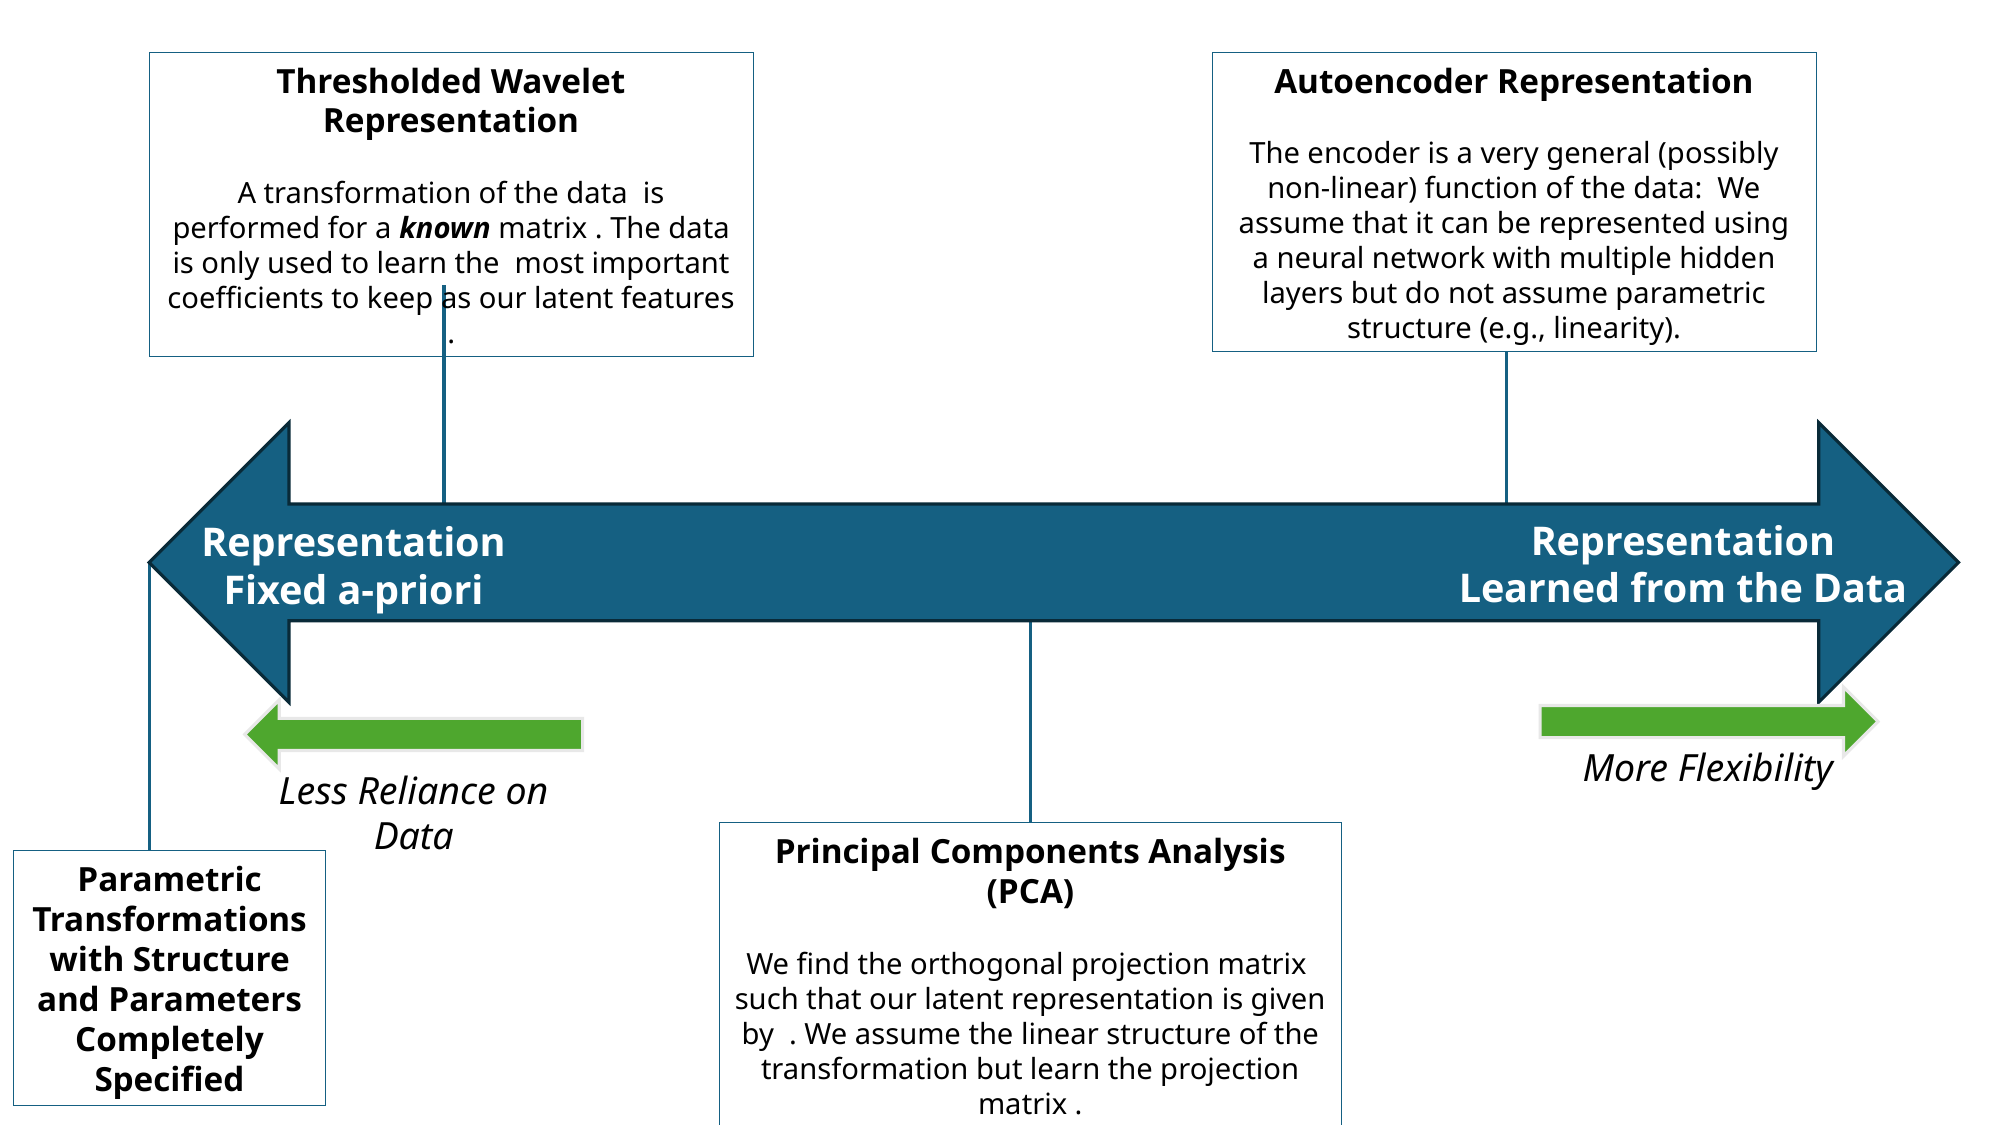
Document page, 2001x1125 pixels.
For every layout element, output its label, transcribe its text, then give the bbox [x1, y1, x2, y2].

text_box Representation Fixed a-priori [185, 509, 522, 620]
text_box [242, 696, 585, 759]
text_box Representation Learned from the Data [1439, 508, 1927, 618]
text_box [1538, 683, 1881, 760]
text_box [1927, 528, 1961, 597]
text_box Parametric Transformations with Structure and Parameters Completely Specified [13, 850, 326, 1106]
text_box More Flexibility [1539, 736, 1877, 797]
text_box [200, 418, 1907, 707]
text_box [149, 524, 185, 601]
text_box Less Reliance on Data [244, 759, 583, 865]
